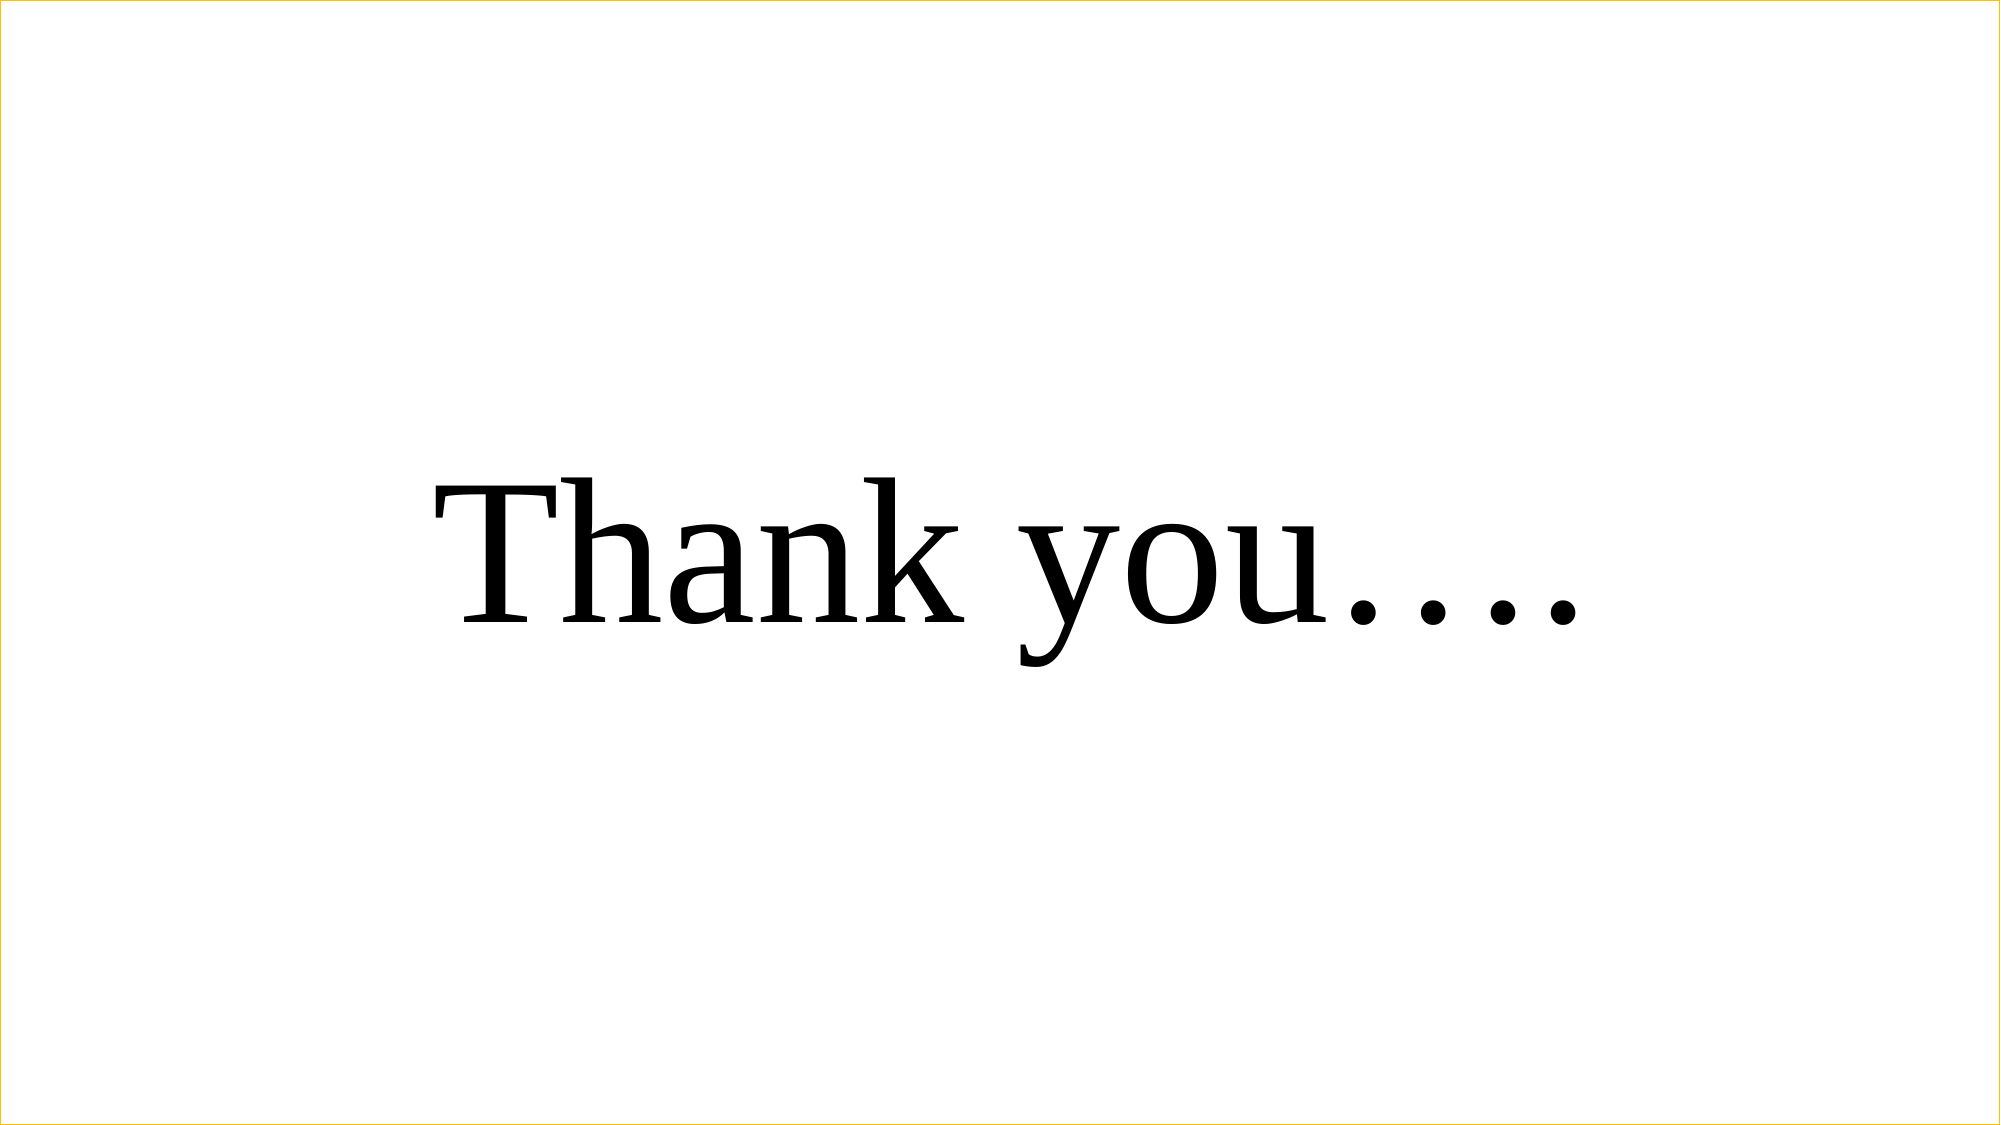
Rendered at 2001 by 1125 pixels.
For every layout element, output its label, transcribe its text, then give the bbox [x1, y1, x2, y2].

text_box [0, 0, 2000, 1125]
text_box Thank you…. [417, 406, 1973, 672]
